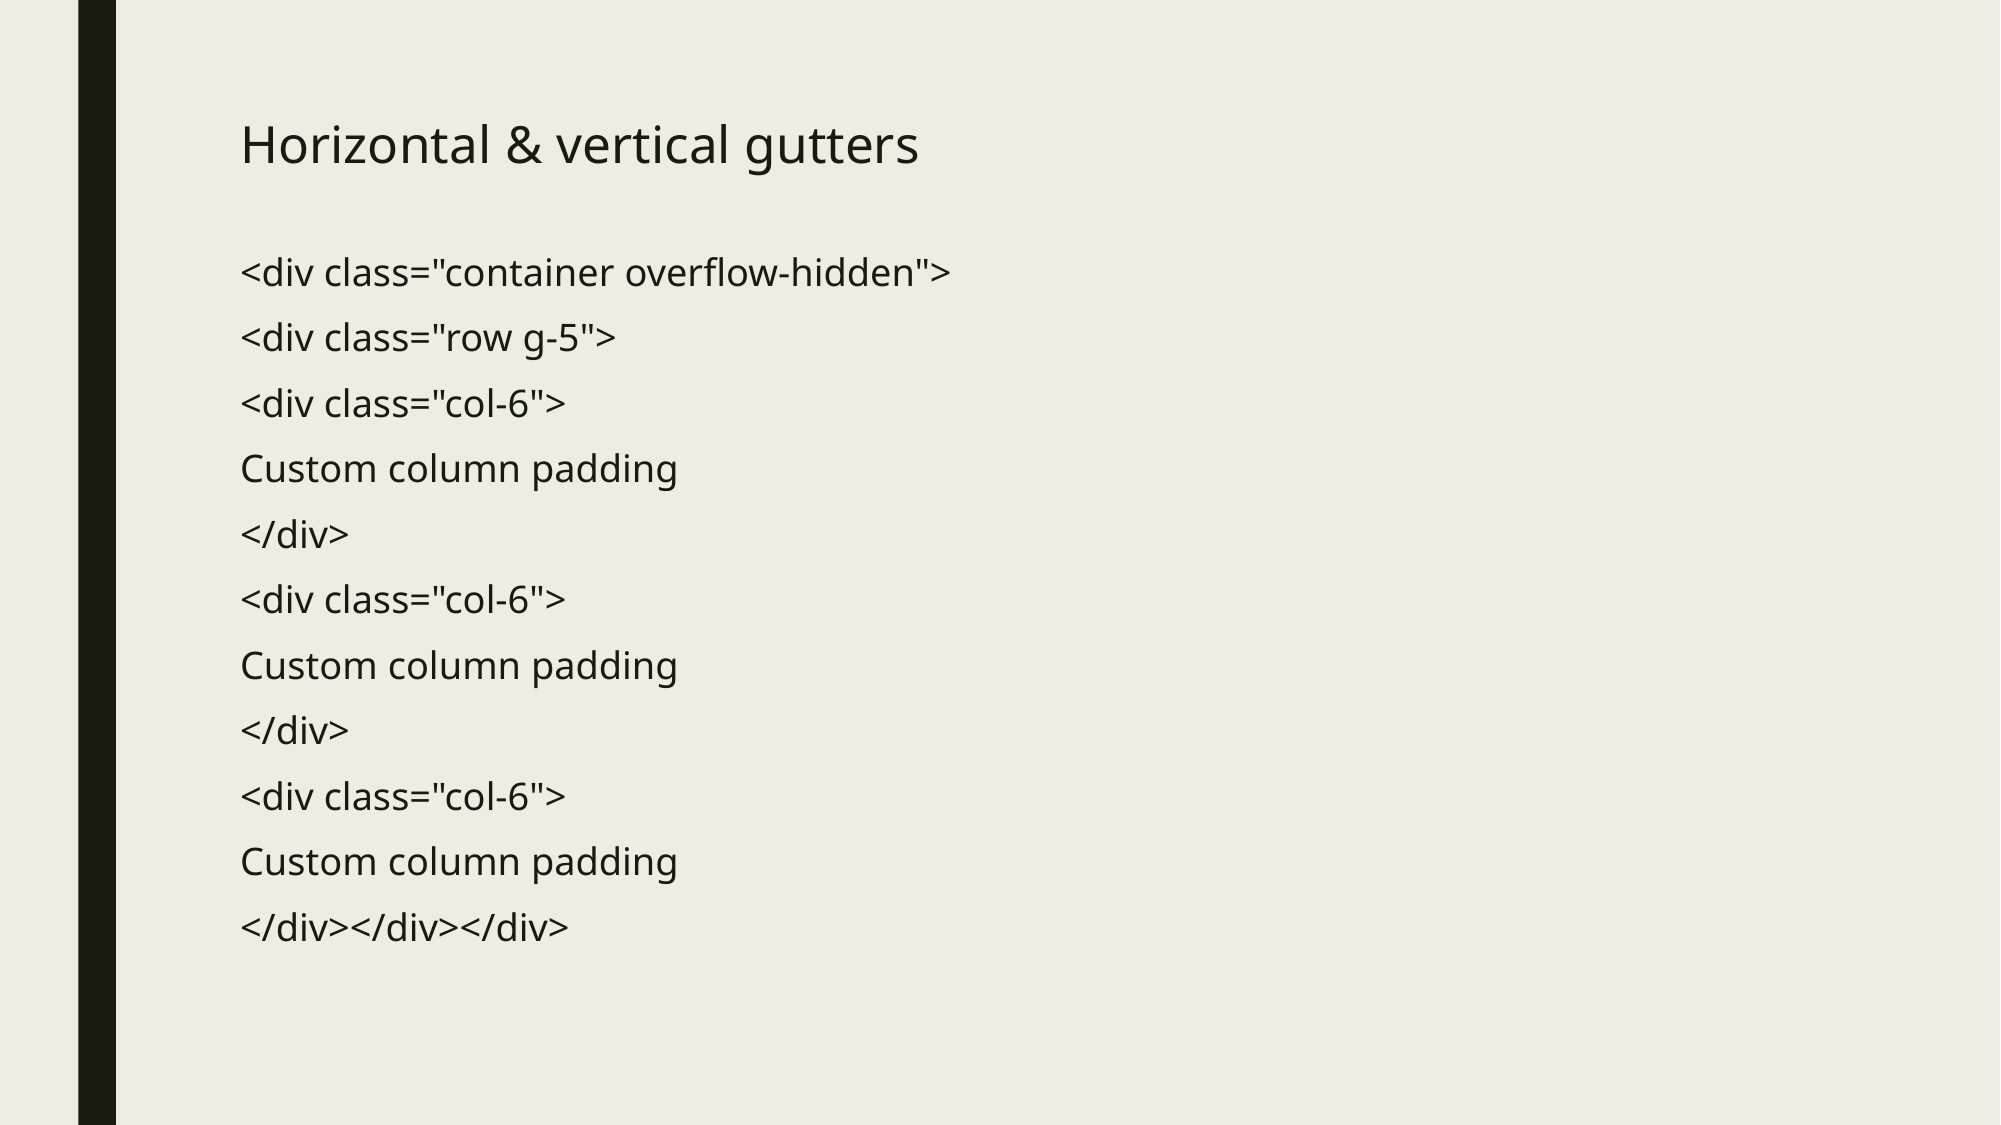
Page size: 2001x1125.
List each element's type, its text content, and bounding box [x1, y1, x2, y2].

title Horizontal & vertical gutters [225, 112, 1800, 244]
list <div class="container overflow-hidden"> <div class="row g-5"> <div class="col-6"> Custom column padding </div> <div class="col-6"> Custom column padding </div> <div class="col-6"> Custom column padding </div></div></div> [225, 244, 1800, 963]
